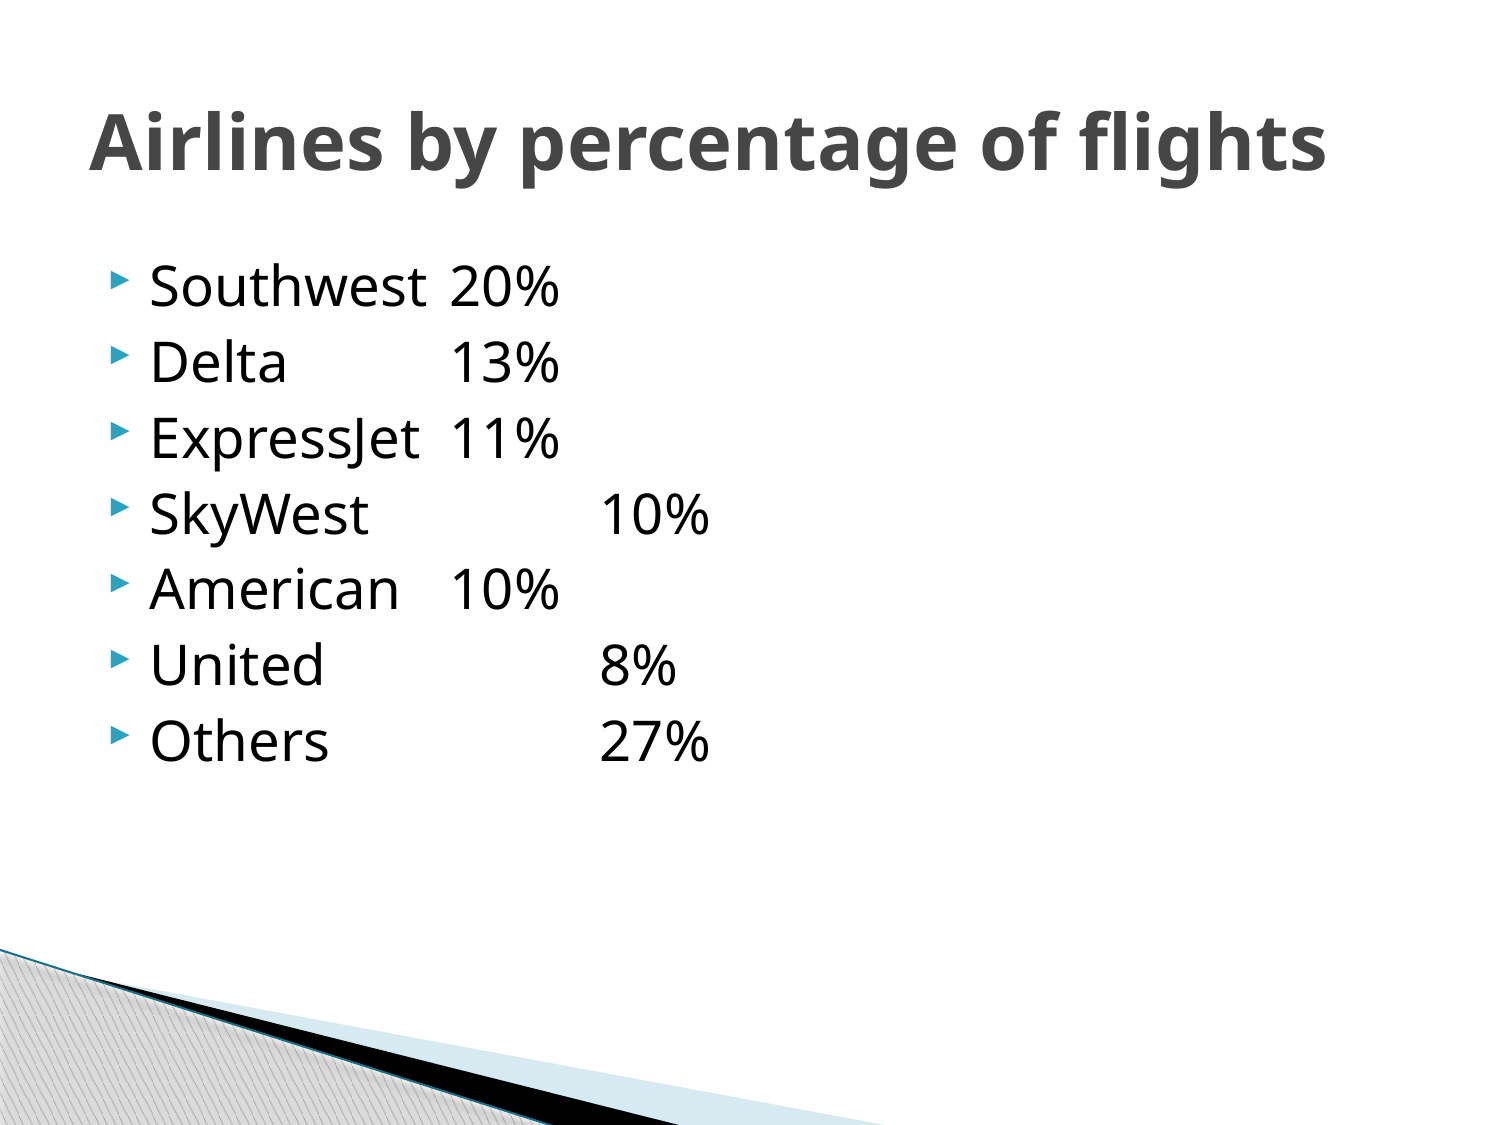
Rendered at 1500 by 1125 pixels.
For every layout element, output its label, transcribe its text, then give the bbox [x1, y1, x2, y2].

title Airlines by percentage of flights [75, 45, 1425, 233]
list Southwest 20% Delta 13% ExpressJet 11% SkyWest 10% American 10% United 8% Others 27% [75, 243, 1425, 986]
